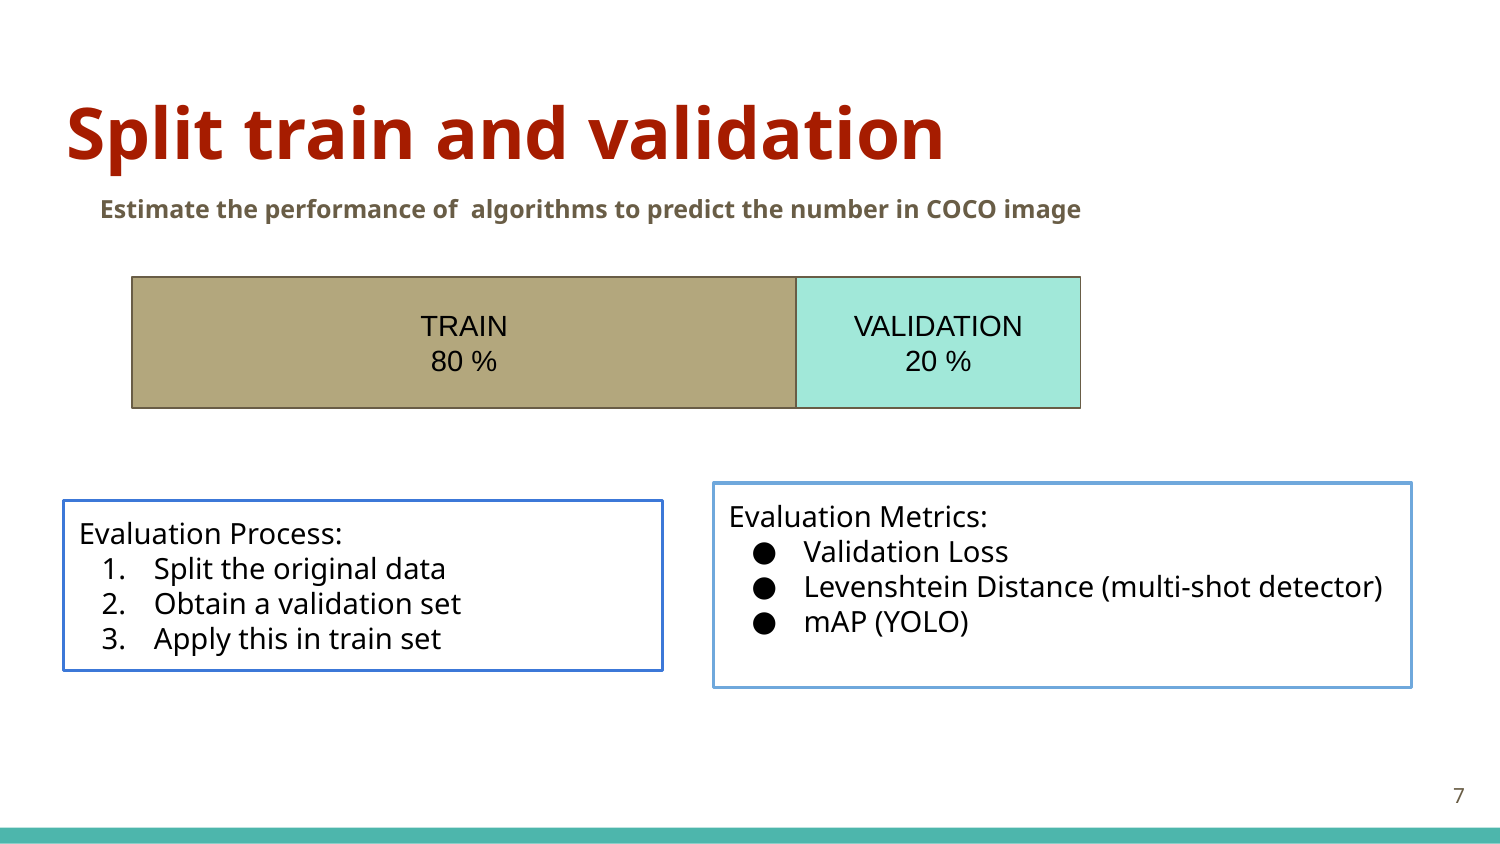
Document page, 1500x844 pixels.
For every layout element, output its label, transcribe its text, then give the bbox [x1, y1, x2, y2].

text_box VALIDATION 20 % [796, 277, 1081, 409]
text_box Evaluation Process: Split the original data Obtain a validation set Apply this in train set [63, 500, 663, 671]
text_box TRAIN 80 % [132, 277, 796, 409]
text_box Estimate the performance of algorithms to predict the number in COCO image [85, 178, 1350, 239]
slide_number ‹#› [1389, 764, 1480, 830]
text_box Evaluation Metrics: Validation Loss Levenshtein Distance (multi-shot detector) mAP (YOLO) [713, 483, 1412, 688]
title Split train and validation [51, 72, 1449, 189]
